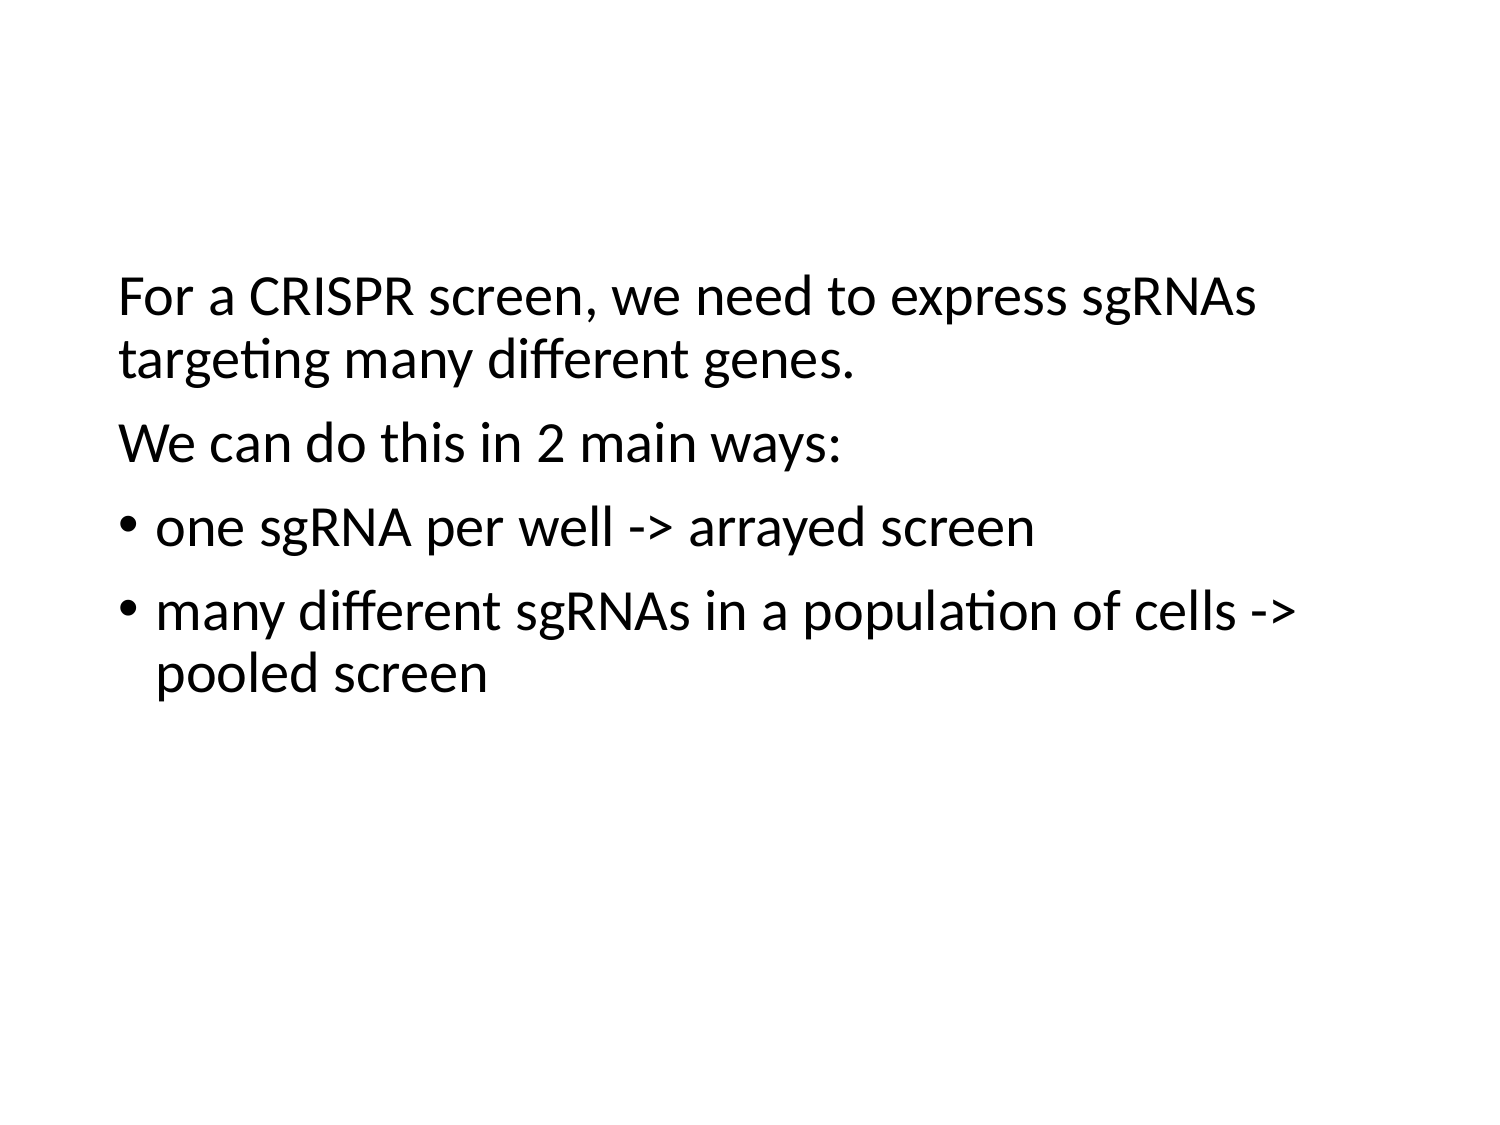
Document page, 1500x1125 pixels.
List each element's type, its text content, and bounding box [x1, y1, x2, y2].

list For a CRISPR screen, we need to express sgRNAs targeting many different genes. We can do this in 2 main ways: one sgRNA per well -> arrayed screen many different sgRNAs in a population of cells -> pooled screen [103, 257, 1397, 970]
